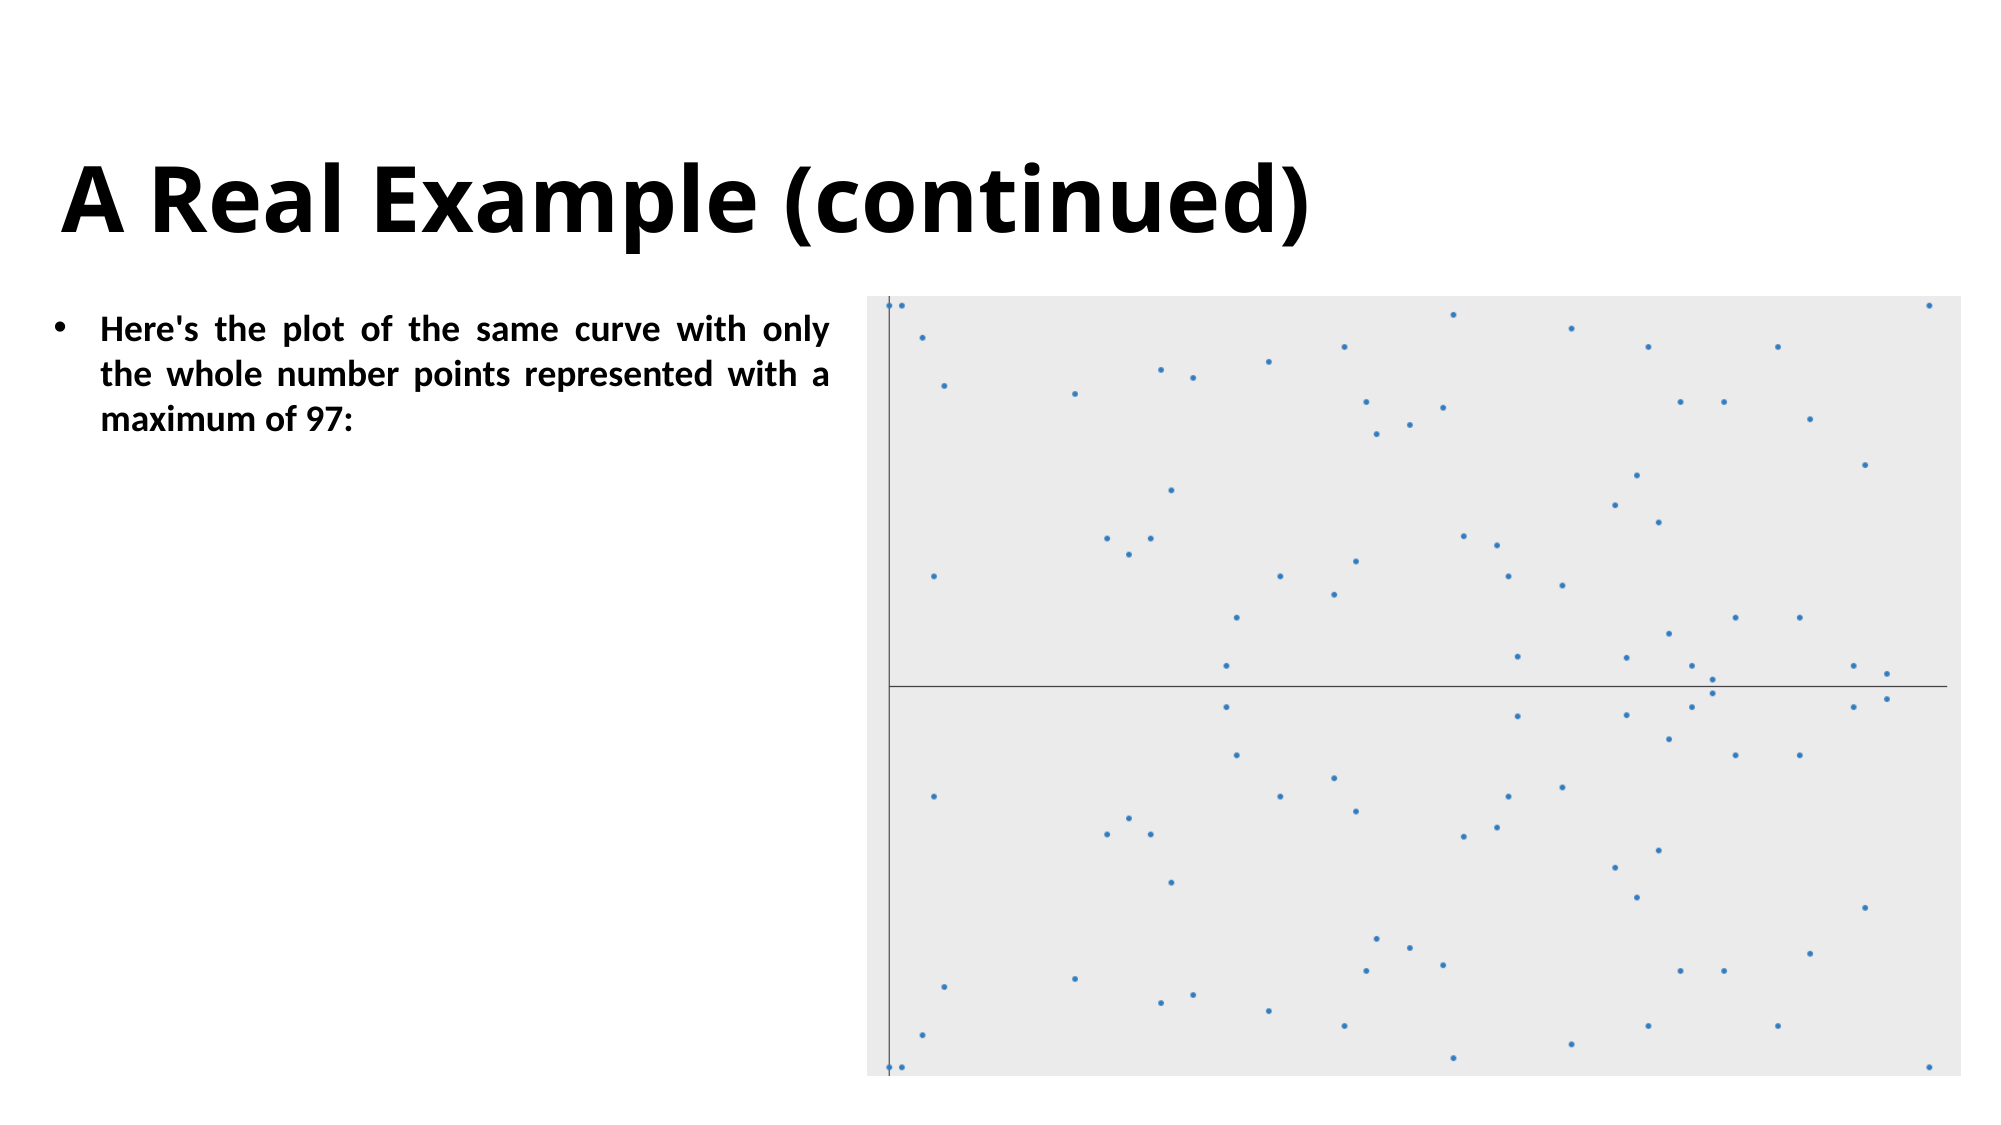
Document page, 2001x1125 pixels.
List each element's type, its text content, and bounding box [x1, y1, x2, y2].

picture [867, 296, 1962, 1076]
title A Real Example (continued) [45, 129, 1515, 260]
text_box Here's the plot of the same curve with only the whole number points represented with a maximum of 97: [38, 296, 846, 446]
